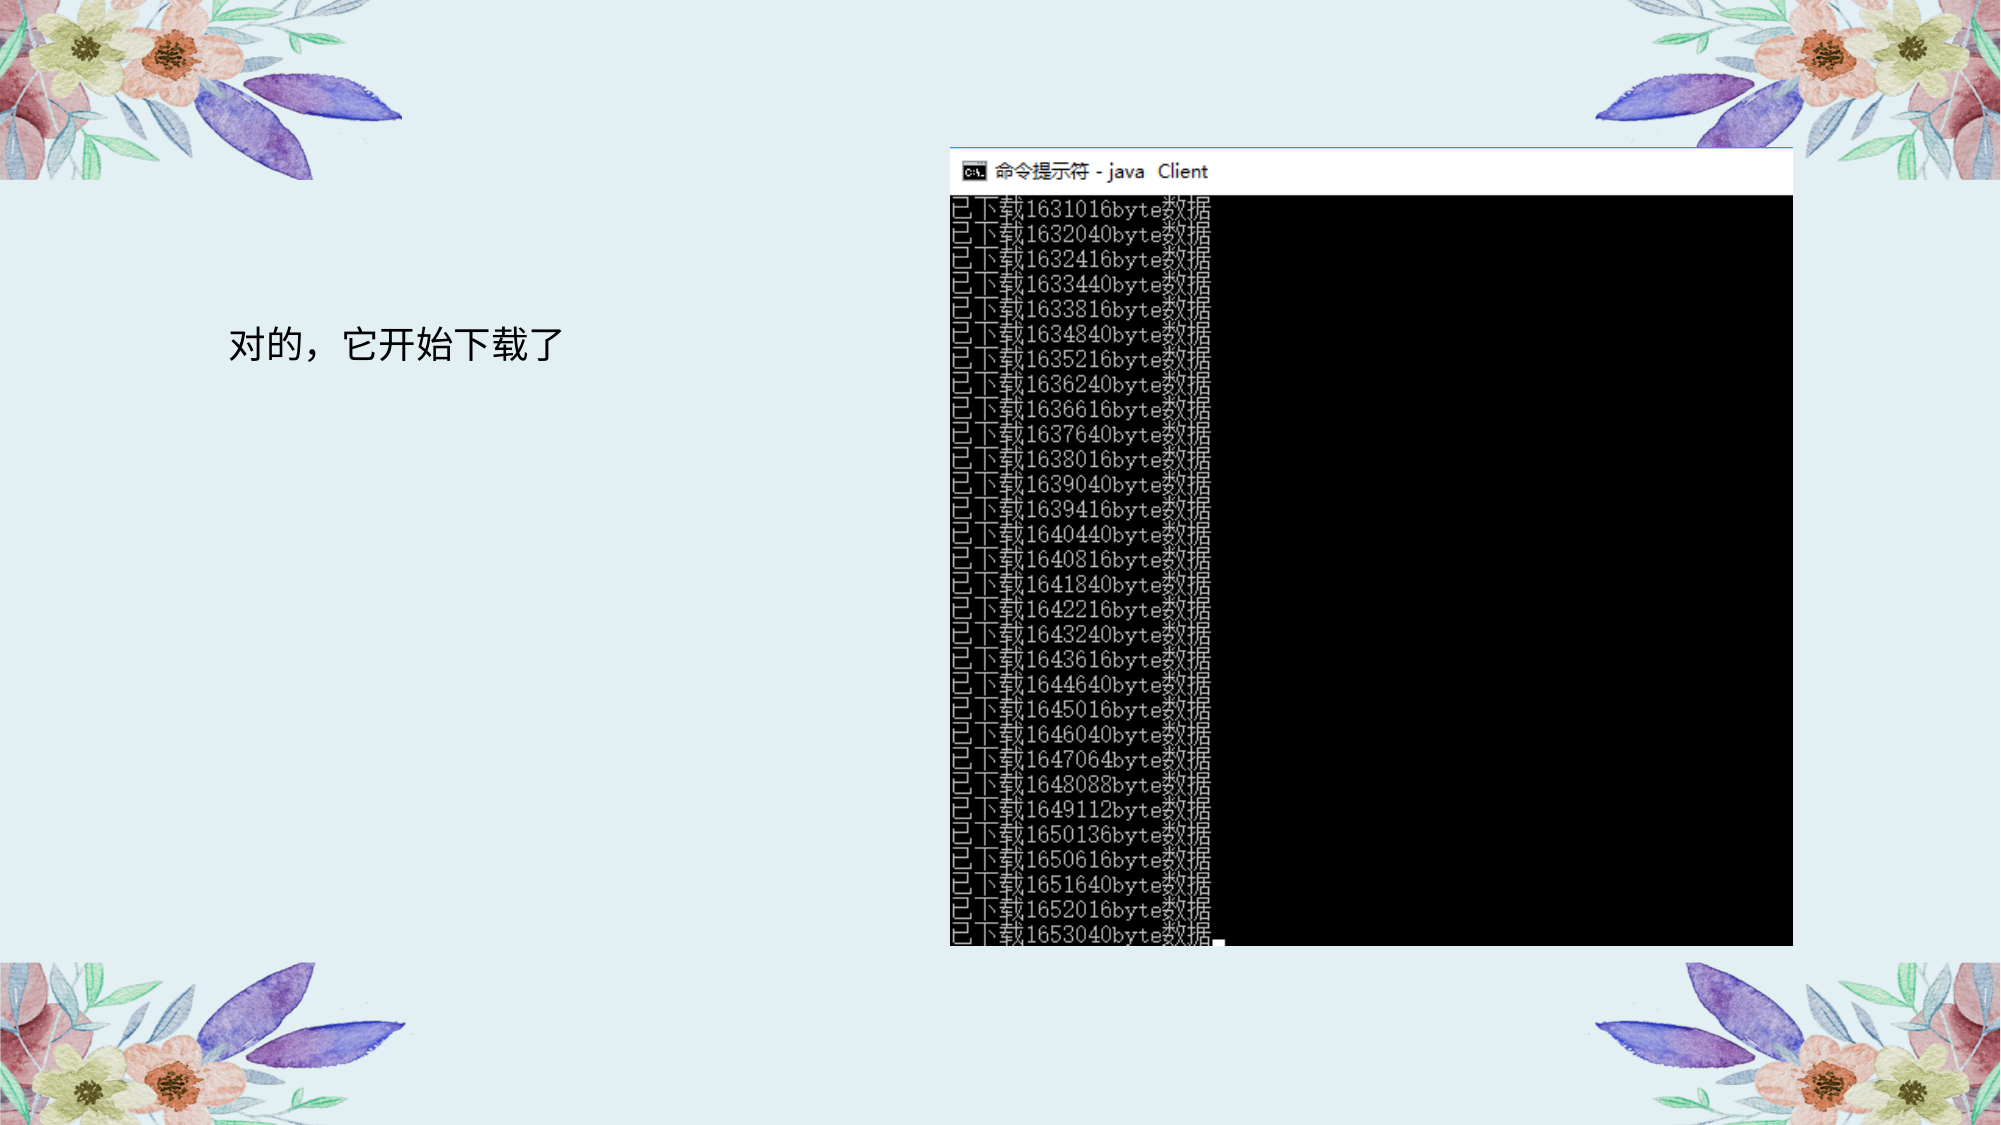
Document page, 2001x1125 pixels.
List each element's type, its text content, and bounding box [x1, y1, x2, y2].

text_box 对的，它开始下载了 [214, 313, 886, 374]
picture [1470, 963, 2000, 1125]
picture [1, 963, 530, 1125]
picture [950, 0, 2001, 946]
picture [0, 0, 402, 179]
